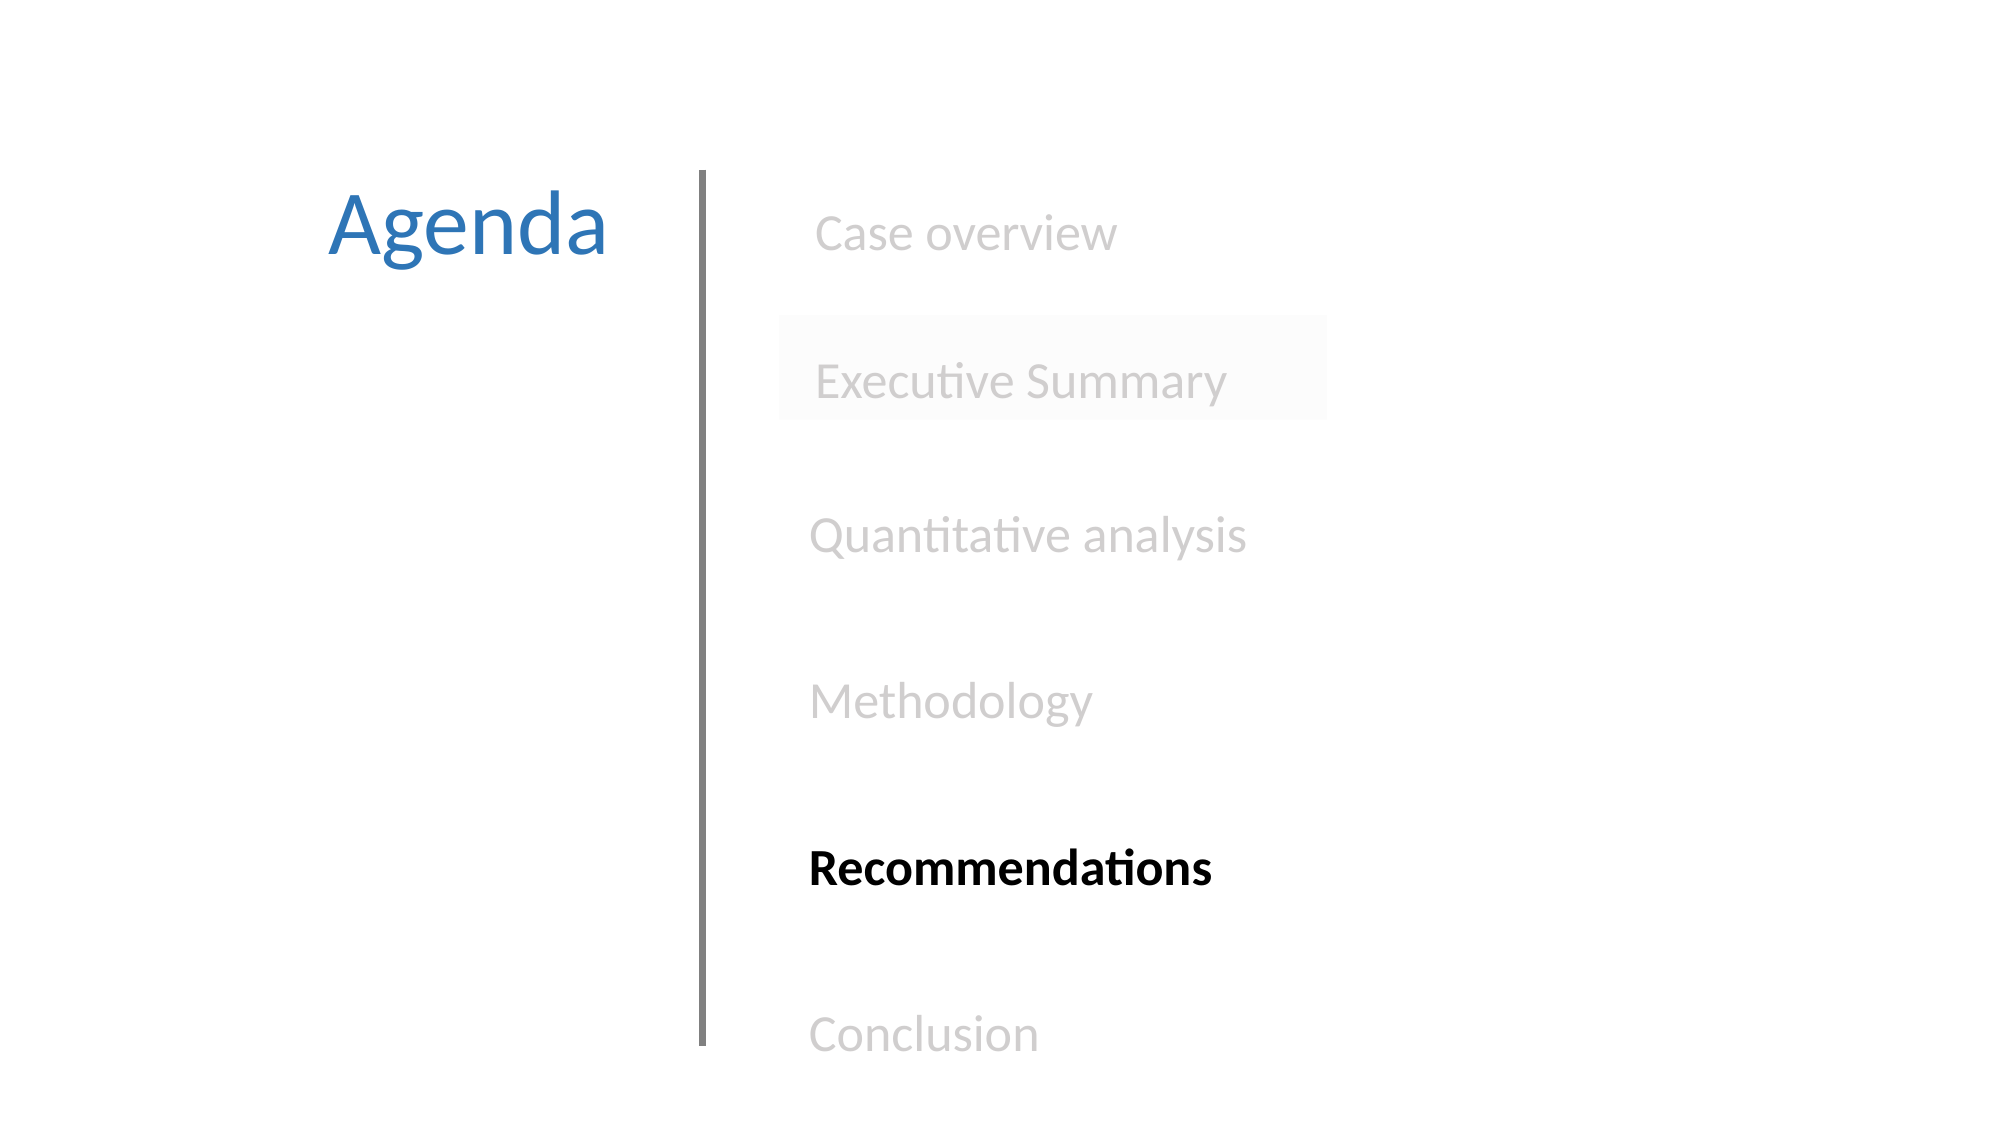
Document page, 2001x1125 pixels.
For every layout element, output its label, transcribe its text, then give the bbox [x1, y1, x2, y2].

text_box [779, 321, 1572, 443]
text_box Agenda [313, 168, 721, 268]
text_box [773, 641, 1566, 763]
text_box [773, 475, 1566, 597]
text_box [773, 807, 1566, 929]
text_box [773, 973, 1566, 1095]
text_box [773, 179, 1566, 431]
